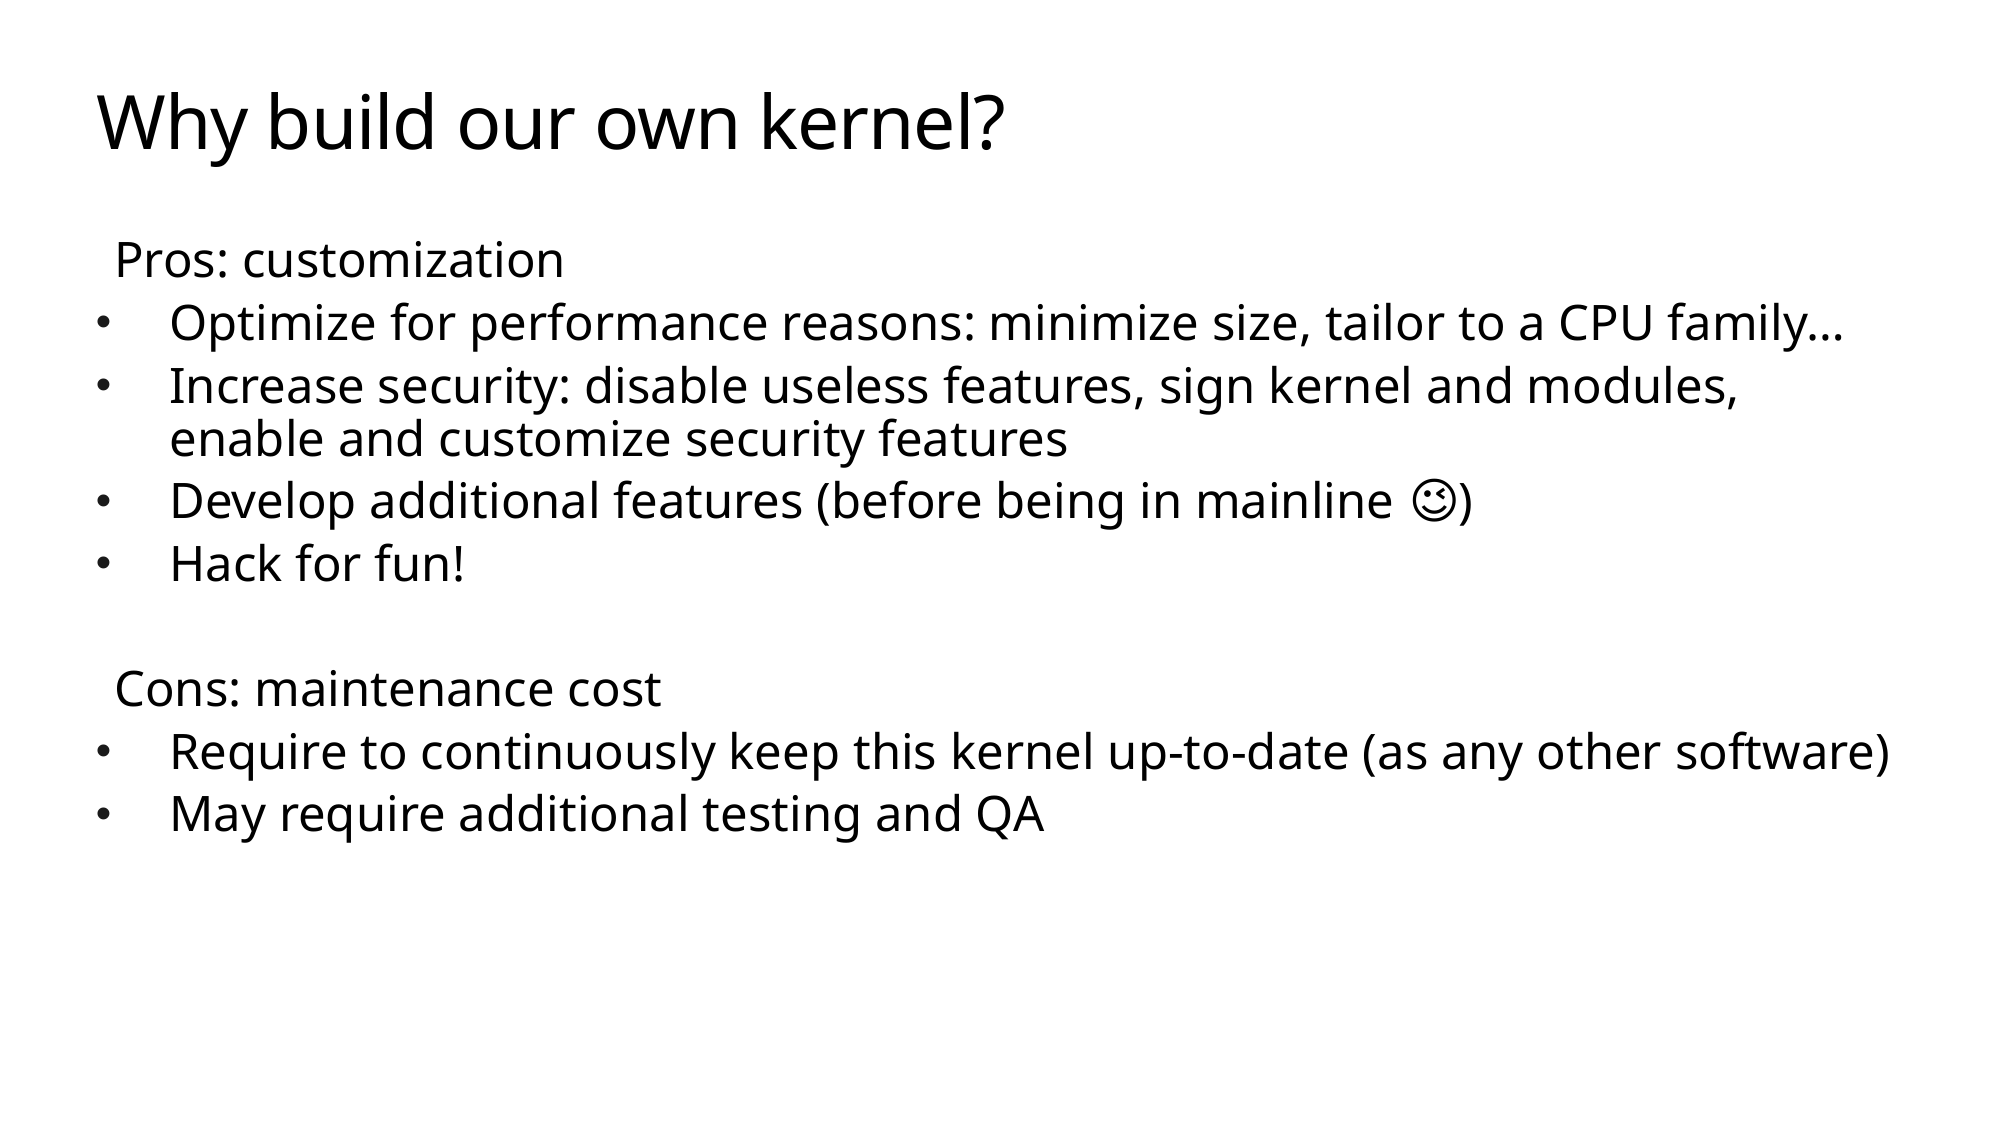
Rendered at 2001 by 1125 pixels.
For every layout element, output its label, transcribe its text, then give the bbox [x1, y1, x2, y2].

list Pros: customization Optimize for performance reasons: minimize size, tailor to a CPU family… Increase security: disable useless features, sign kernel and modules, enable and customize security features Develop additional features (before being in mainline 😉) Hack for fun! Cons: maintenance cost Require to continuously keep this kernel up-to-date (as any other software) May require additional testing and QA [95, 235, 1904, 901]
title Why build our own kernel? [96, 75, 1904, 166]
